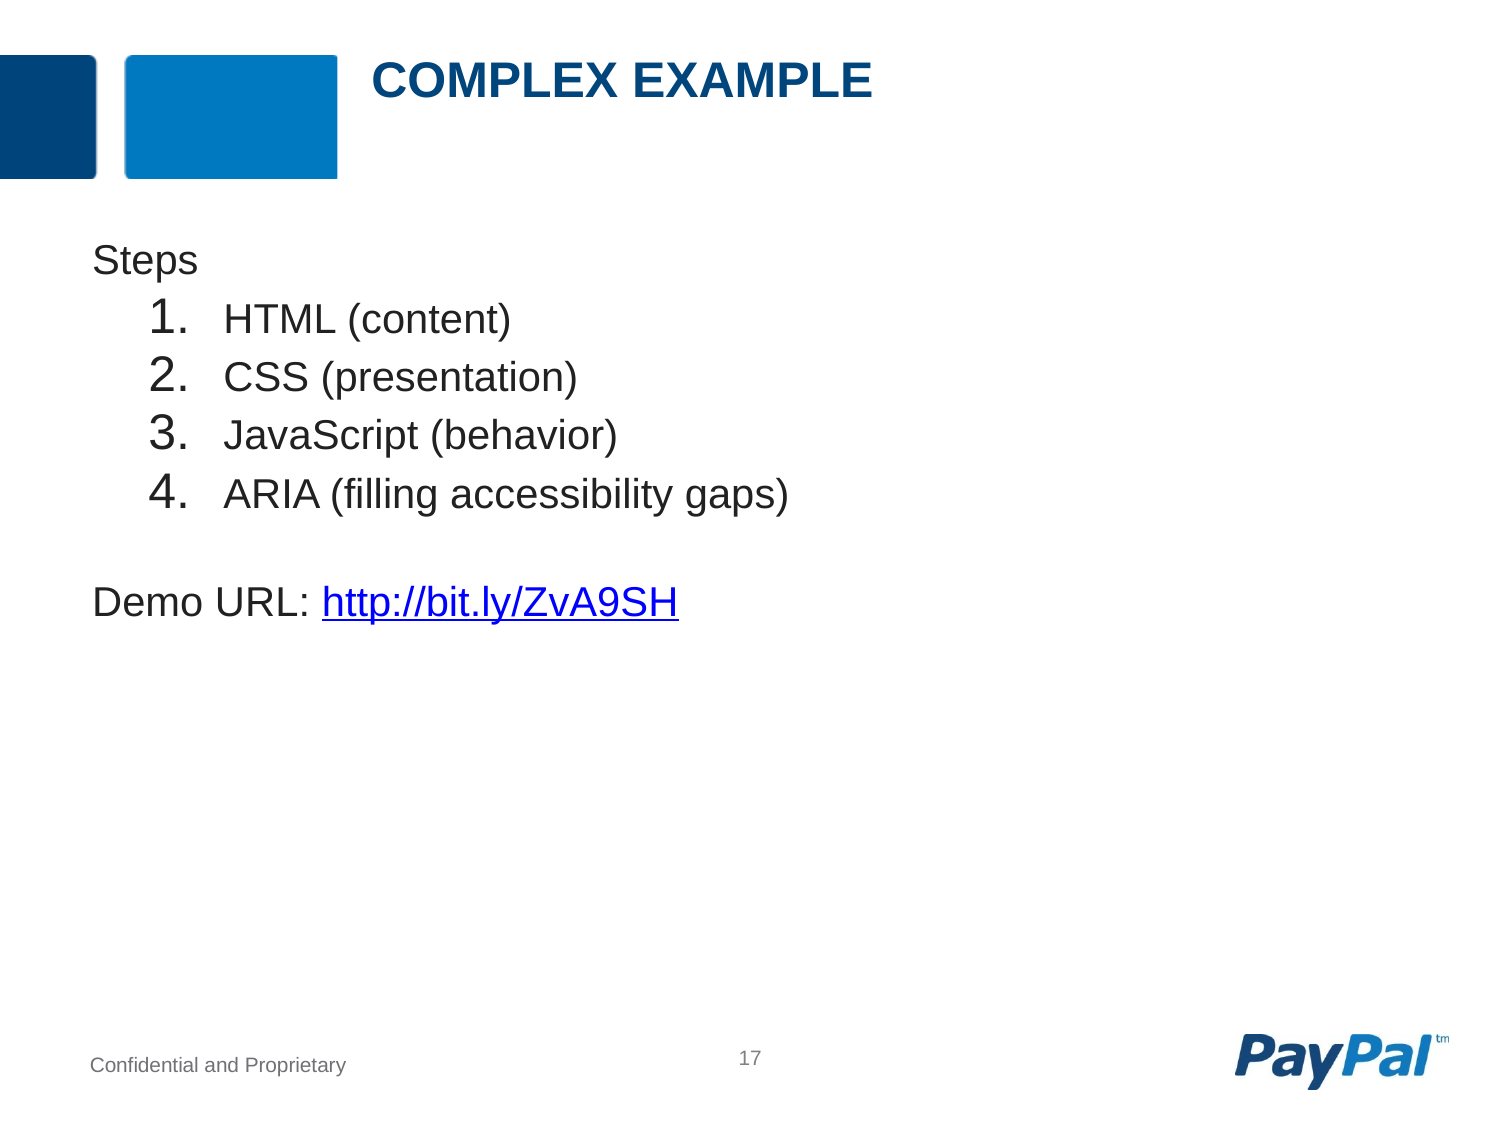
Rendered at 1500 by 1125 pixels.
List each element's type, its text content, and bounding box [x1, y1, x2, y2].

list Steps HTML (content) CSS (presentation) JavaScript (behavior) ARIA (filling accessibility gaps) Demo URL: http://bit.ly/ZvA9SH [77, 225, 1435, 706]
title Complex example [356, 40, 1421, 117]
picture [1235, 1034, 1449, 1090]
